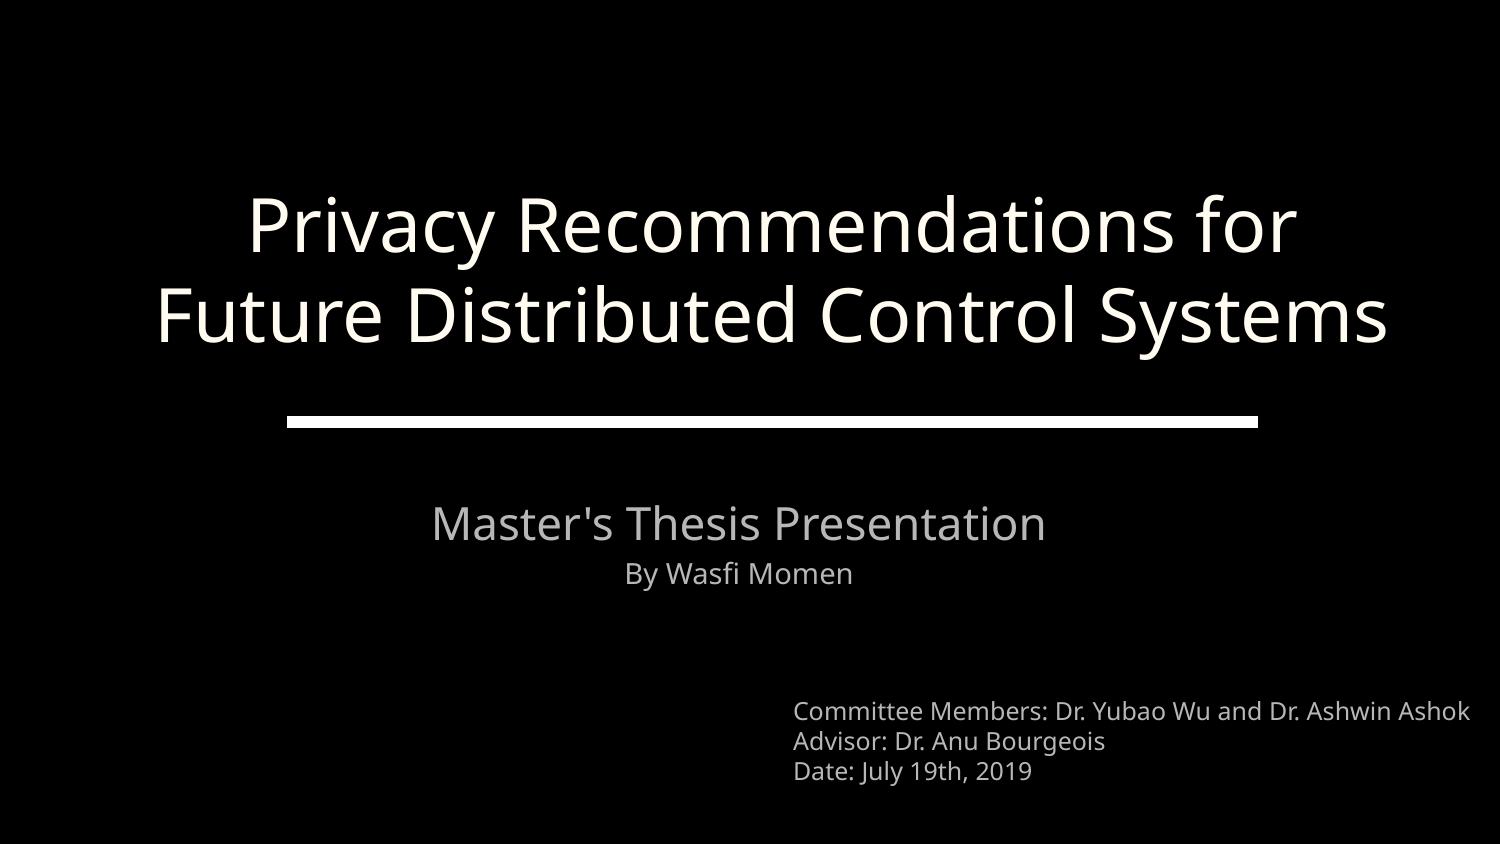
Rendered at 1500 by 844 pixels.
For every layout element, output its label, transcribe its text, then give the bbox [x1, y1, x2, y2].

title Privacy Recommendations for Future Distributed Control Systems [106, 242, 1439, 372]
text_box Committee Members: Dr. Yubao Wu and Dr. Ashwin Ashok Advisor: Dr. Anu Bourgeois Date: July 19th, 2019 [778, 650, 1492, 815]
subtitle Master's Thesis Presentation By Wasfi Momen [73, 471, 1406, 601]
